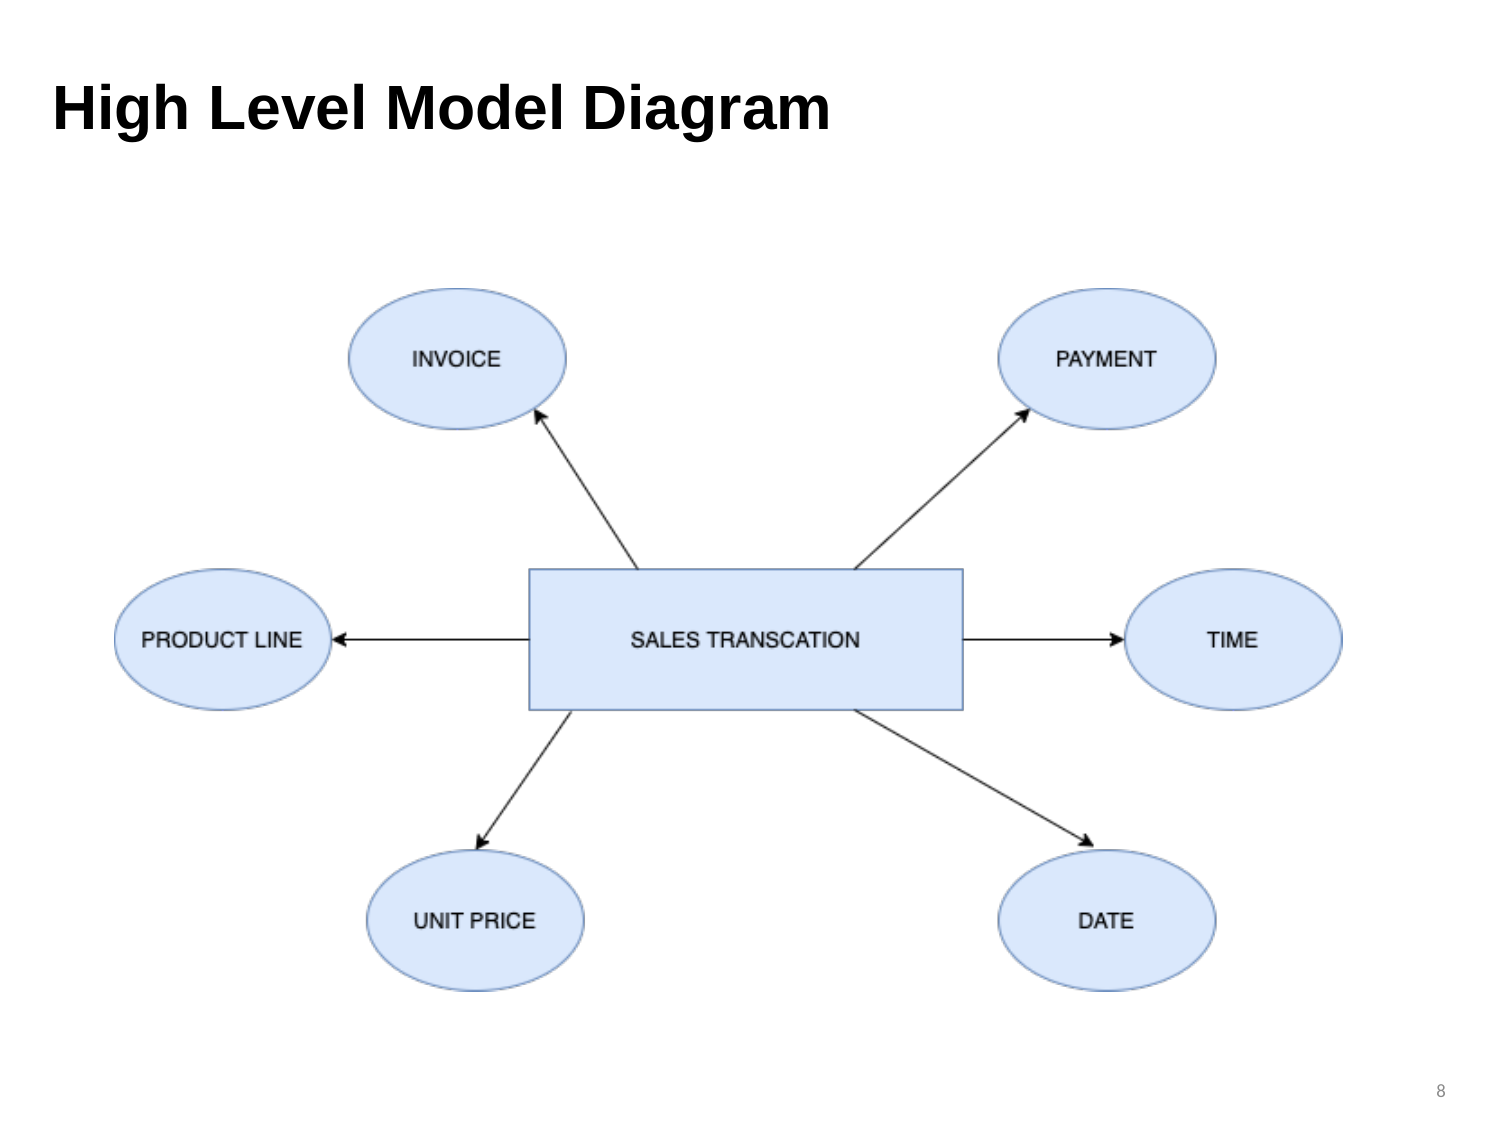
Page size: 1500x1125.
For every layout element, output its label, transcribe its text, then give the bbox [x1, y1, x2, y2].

picture [113, 288, 1343, 992]
title High Level Model Diagram [37, 68, 1236, 157]
slide_number 8 [1401, 1059, 1481, 1120]
